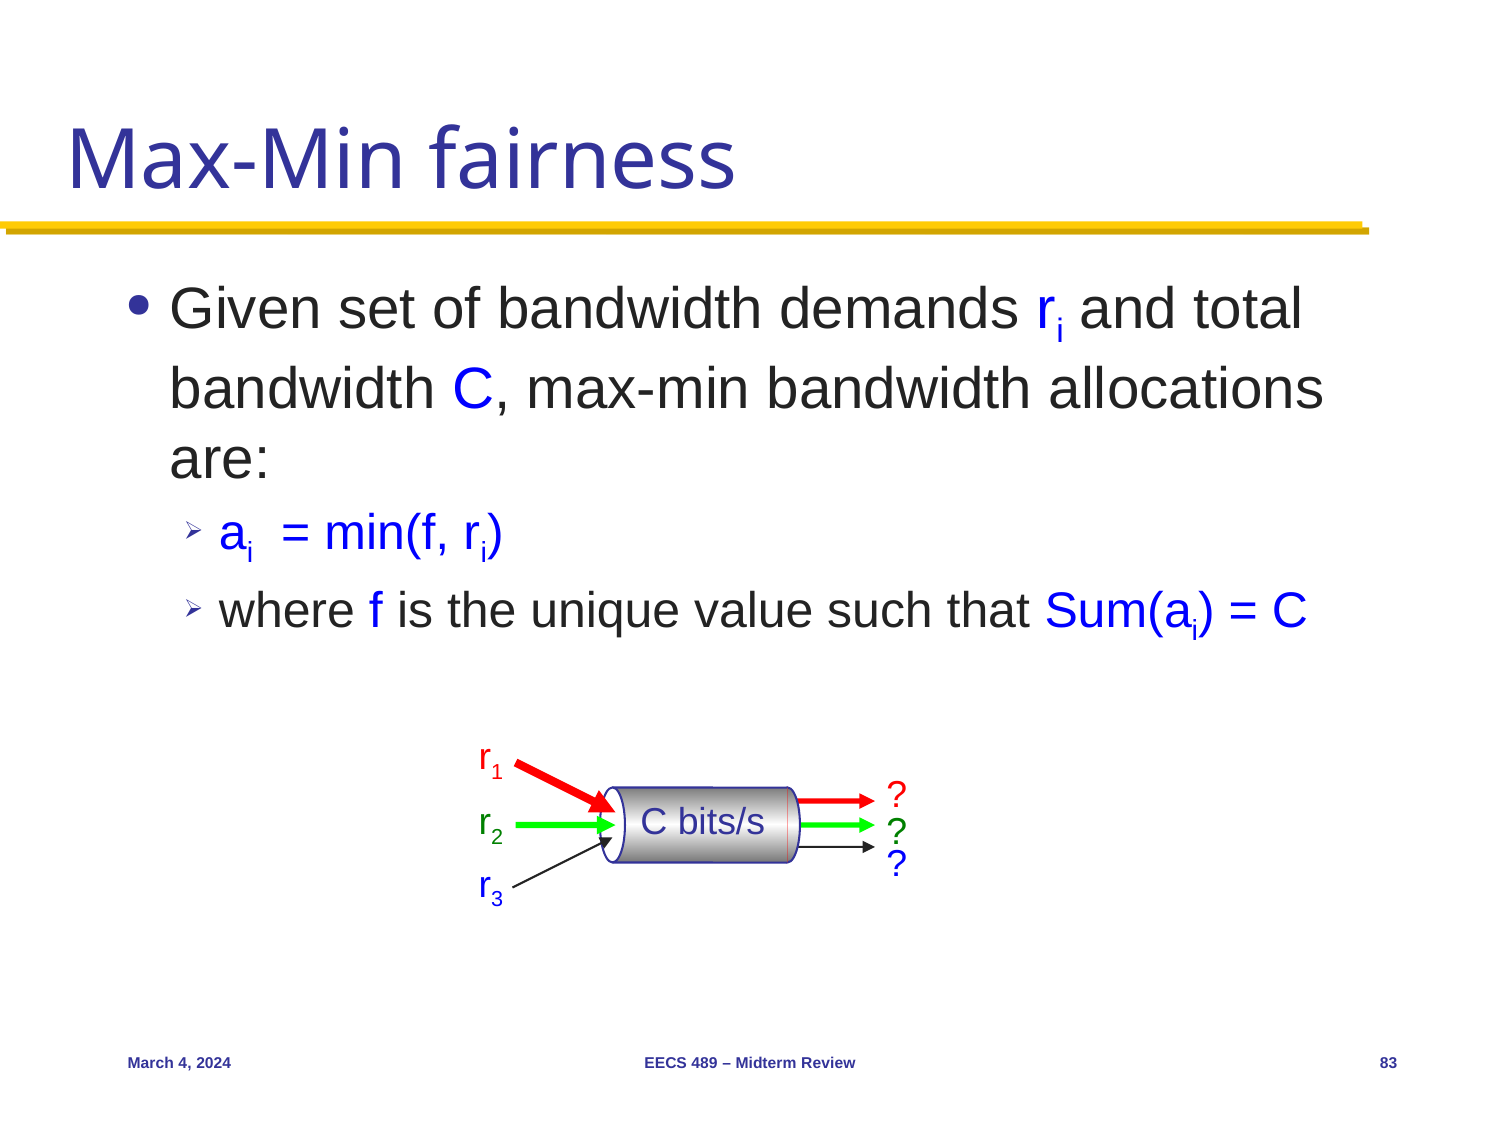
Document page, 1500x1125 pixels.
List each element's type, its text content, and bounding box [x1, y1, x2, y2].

list Given set of bandwidth demands ri and total bandwidth C, max-min bandwidth allocations are: ai = min(f, ri) where f is the unique value such that Sum(ai) = C [112, 262, 1413, 988]
footer EECS 489 – Midterm Review [512, 1024, 988, 1101]
slide_number 83 [1312, 1024, 1413, 1101]
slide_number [112, 1024, 426, 1101]
title Max-Min fairness [49, 24, 1451, 213]
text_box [462, 724, 923, 914]
